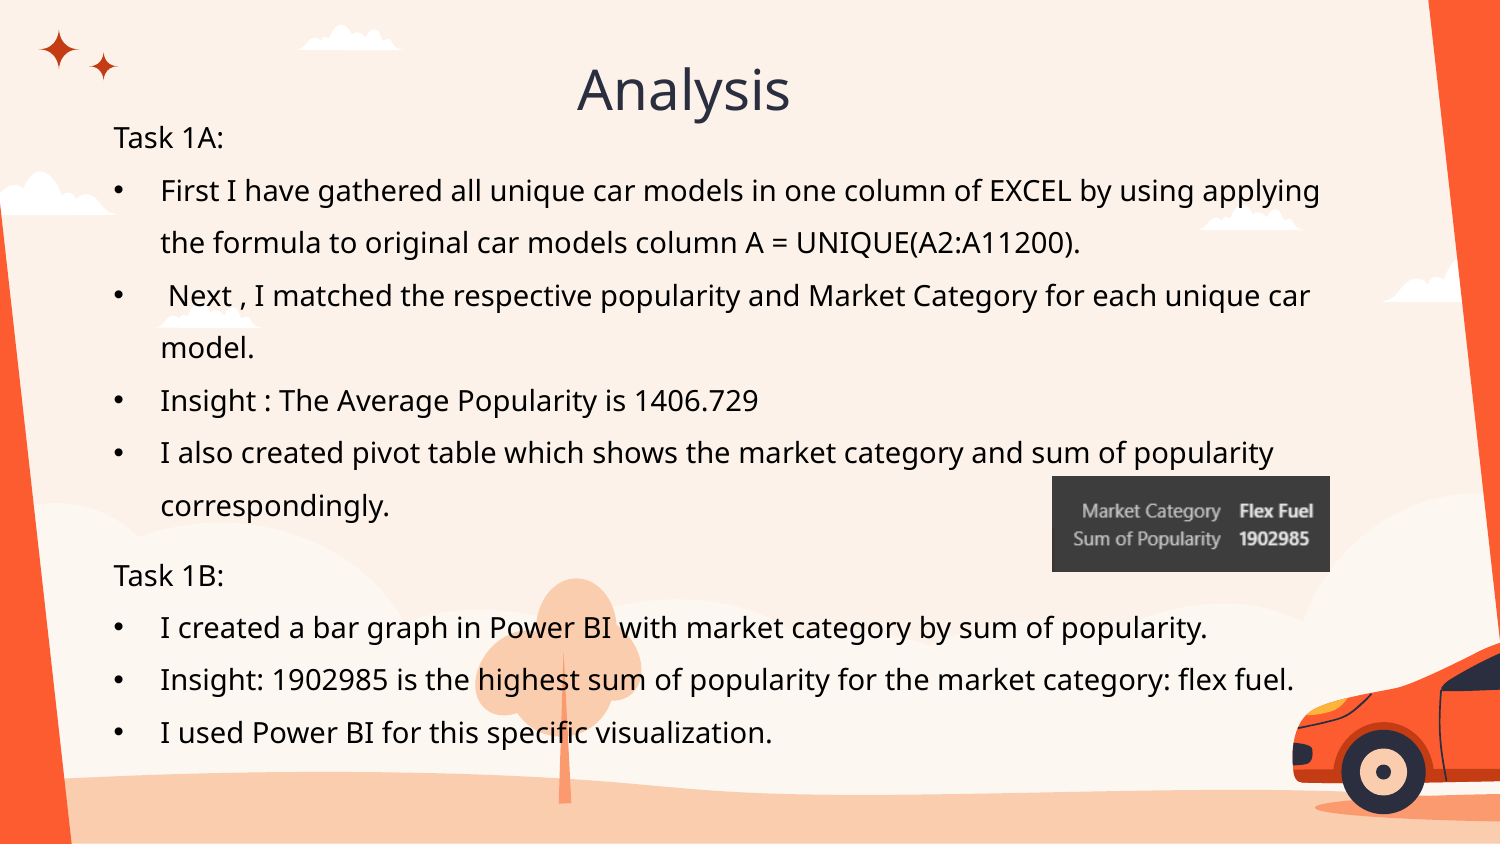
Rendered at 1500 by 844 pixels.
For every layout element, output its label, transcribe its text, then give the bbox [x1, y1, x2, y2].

title Analysis [53, 38, 1317, 133]
picture [1052, 476, 1331, 573]
text_box Task 1A: First I have gathered all unique car models in one column of EXCEL by using applying the formula to original car models column A = UNIQUE(A2:A11200). Next , I matched the respective popularity and Market Category for each unique car model. Insight : The Average Popularity is 1406.729 I also created pivot table which shows the market category and sum of popularity correspondingly. Task 1B: I created a bar graph in Power BI with market category by sum of popularity. Insight: 1902985 is the highest sum of popularity for the market category: flex fuel. I used Power BI for this specific visualization. [98, 112, 1363, 757]
